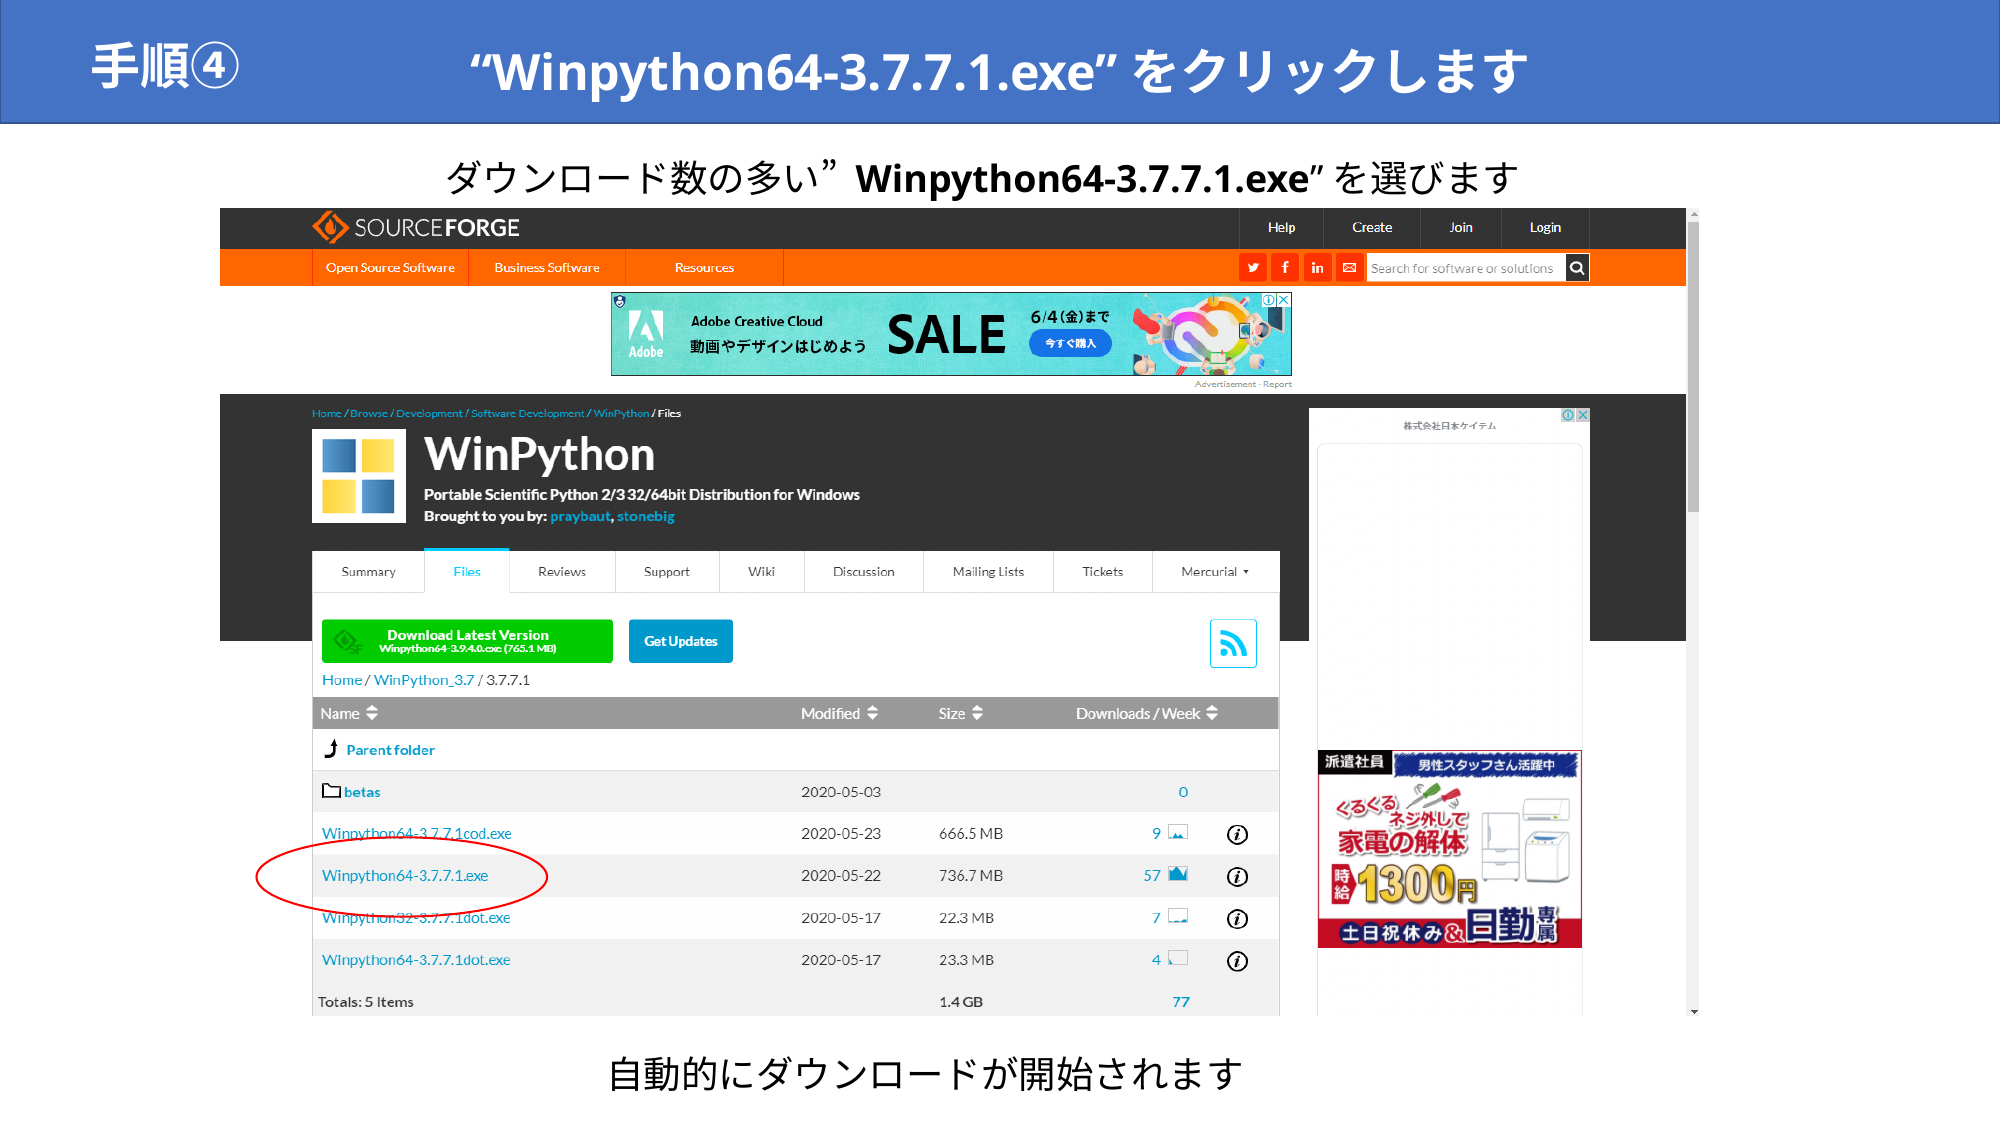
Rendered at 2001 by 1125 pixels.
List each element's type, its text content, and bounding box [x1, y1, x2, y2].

text_box ダウンロード数の多い” Winpython64-3.7.7.1.exe”を選びます [243, 147, 1722, 208]
text_box “Winpython64-3.7.7.1.exe”をクリックします [182, 32, 1818, 108]
picture [219, 208, 1699, 1016]
text_box 手順④ [75, 27, 256, 147]
text_box [0, 0, 2000, 124]
text_box 自動的にダウンロードが開始されます [185, 1043, 1665, 1103]
